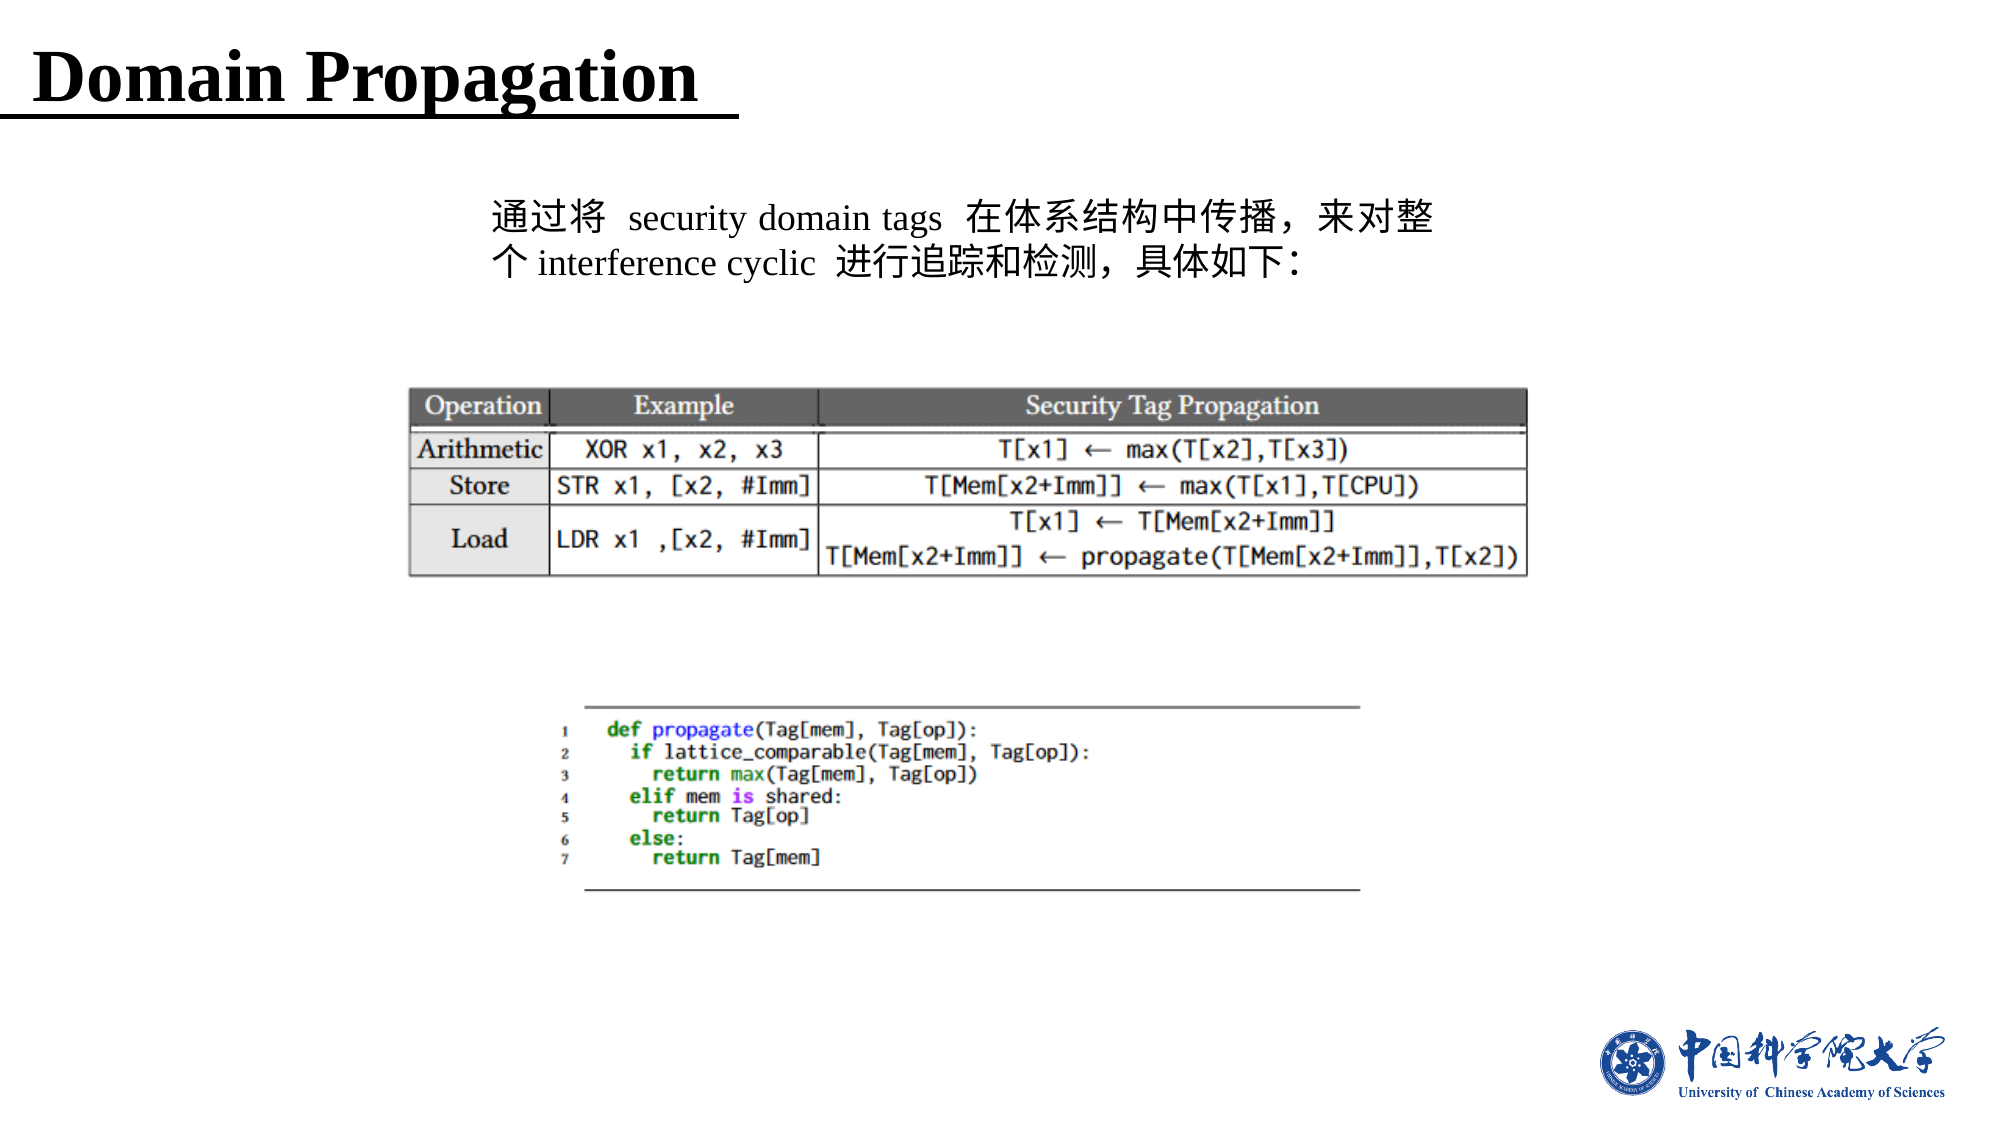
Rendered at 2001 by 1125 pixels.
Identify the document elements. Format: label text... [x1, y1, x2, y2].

picture [388, 353, 1564, 584]
list Domain Propagation [16, 12, 1785, 141]
text_box 通过将 security domain tags 在体系结构中传播，来对整个interference cyclic 进行追踪和检测，具体如下： [476, 141, 1450, 290]
picture [1600, 1027, 1945, 1100]
picture [544, 695, 1381, 899]
